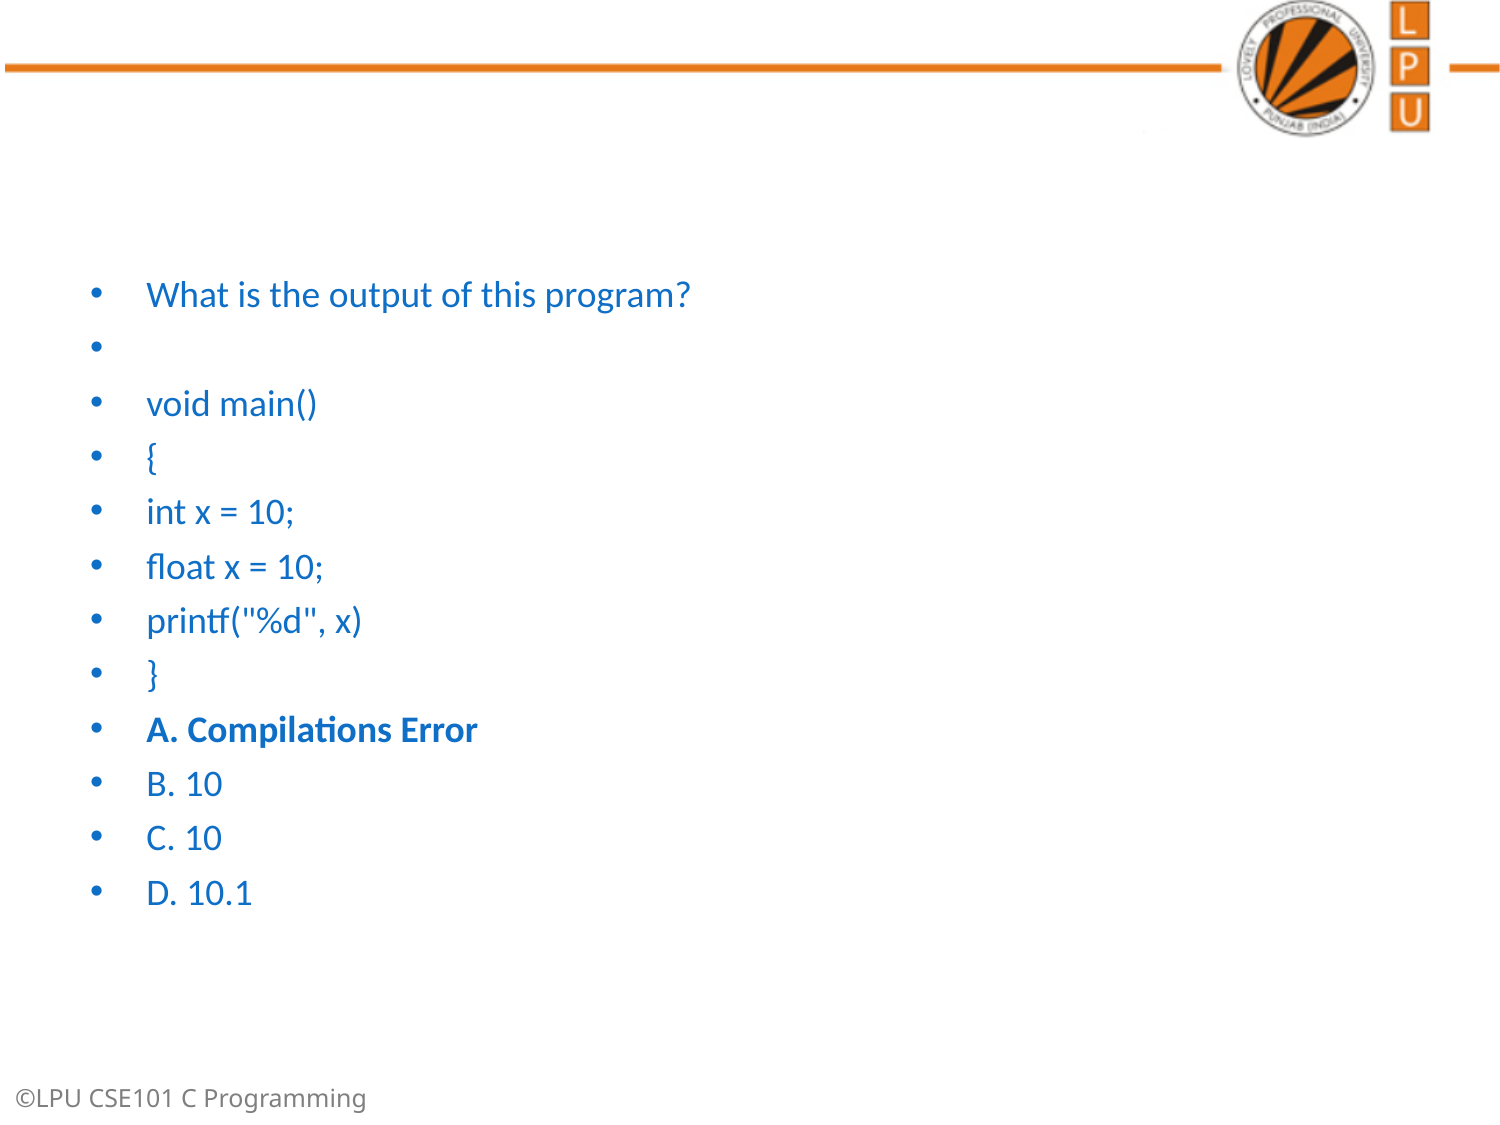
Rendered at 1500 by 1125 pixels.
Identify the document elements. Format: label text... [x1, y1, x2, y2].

list What is the output of this program? void main() { int x = 10; float x = 10; printf("%d", x) } A. Compilations Error B. 10 C. 10 D. 10.1 [75, 262, 1425, 1005]
picture [5, 0, 1500, 155]
